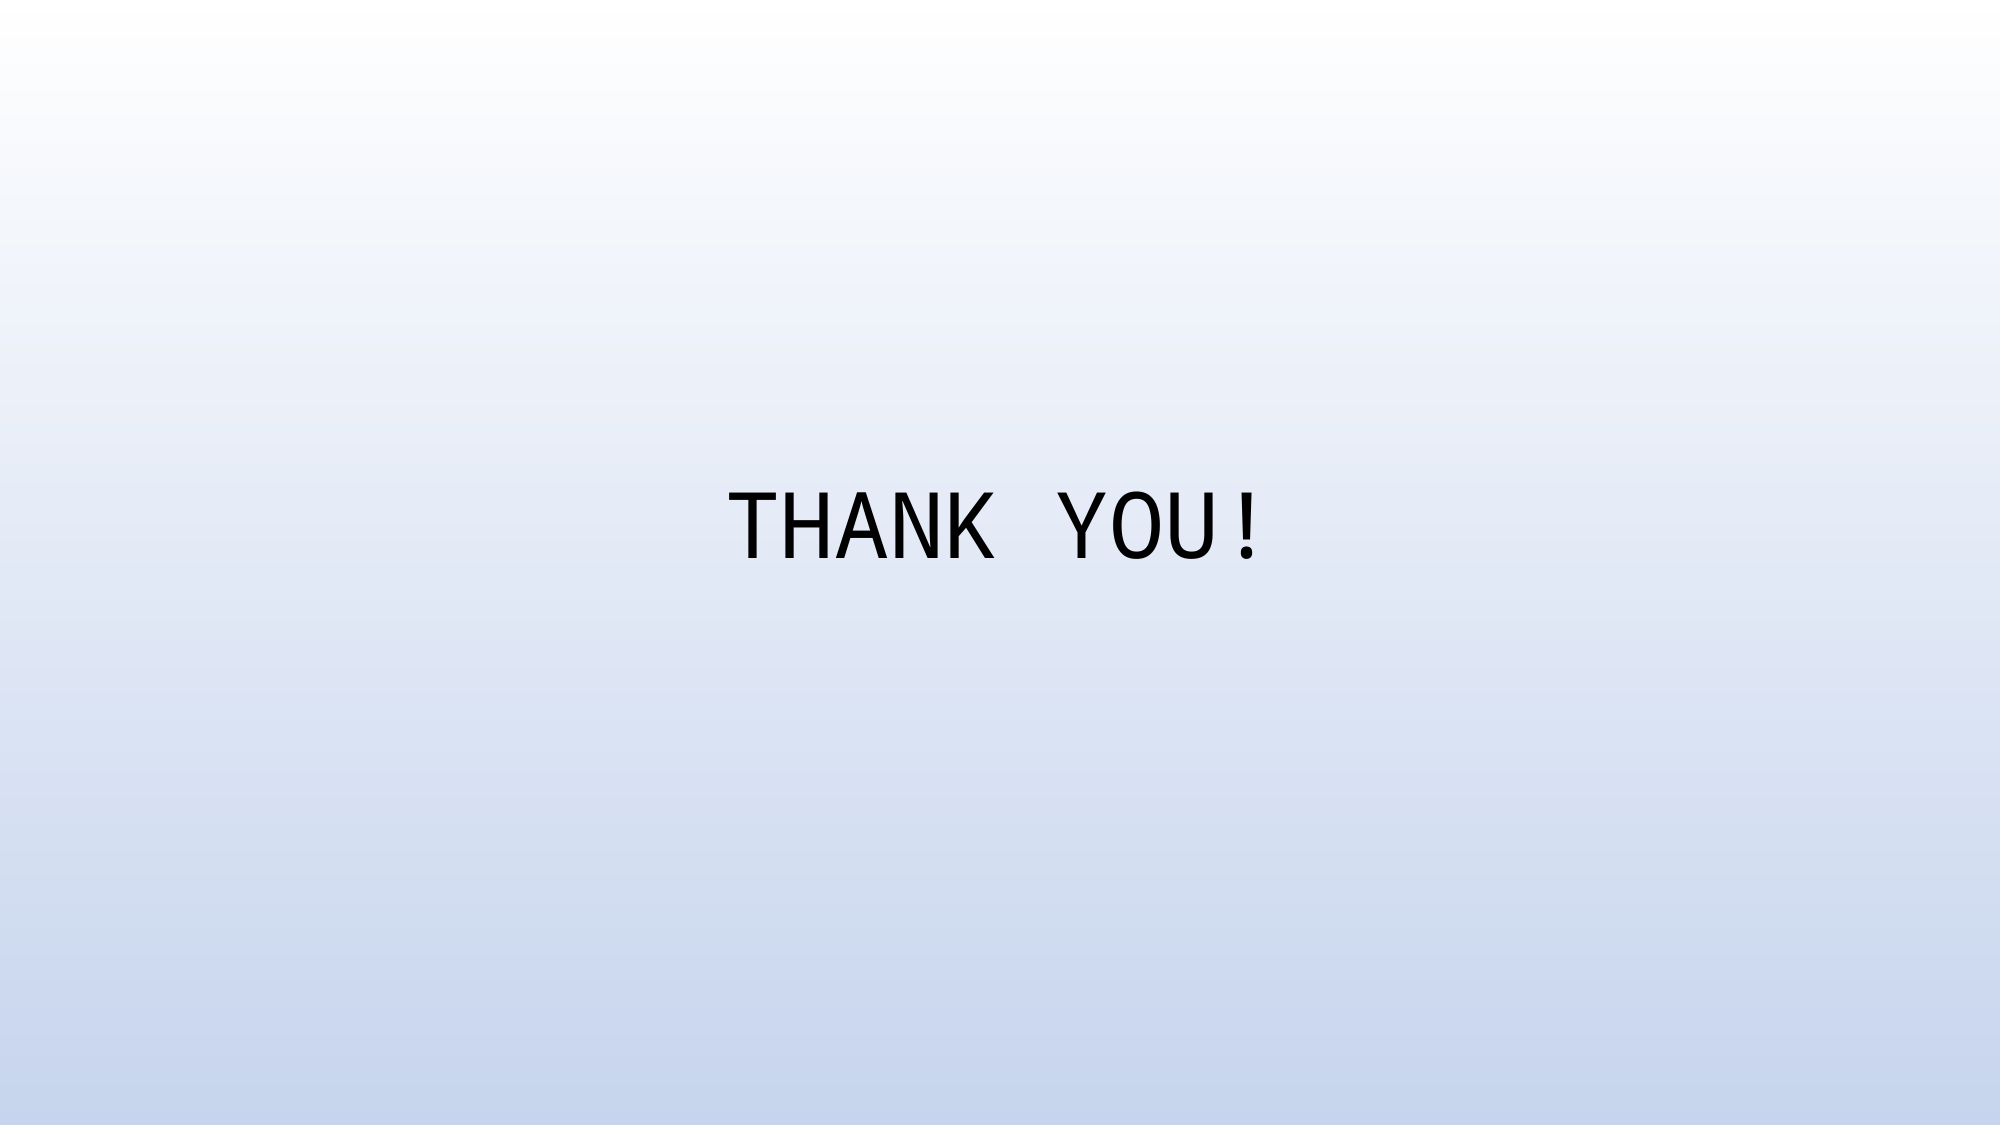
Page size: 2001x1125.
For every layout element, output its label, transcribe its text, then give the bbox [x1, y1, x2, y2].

title THANK YOU! [137, 420, 1863, 638]
